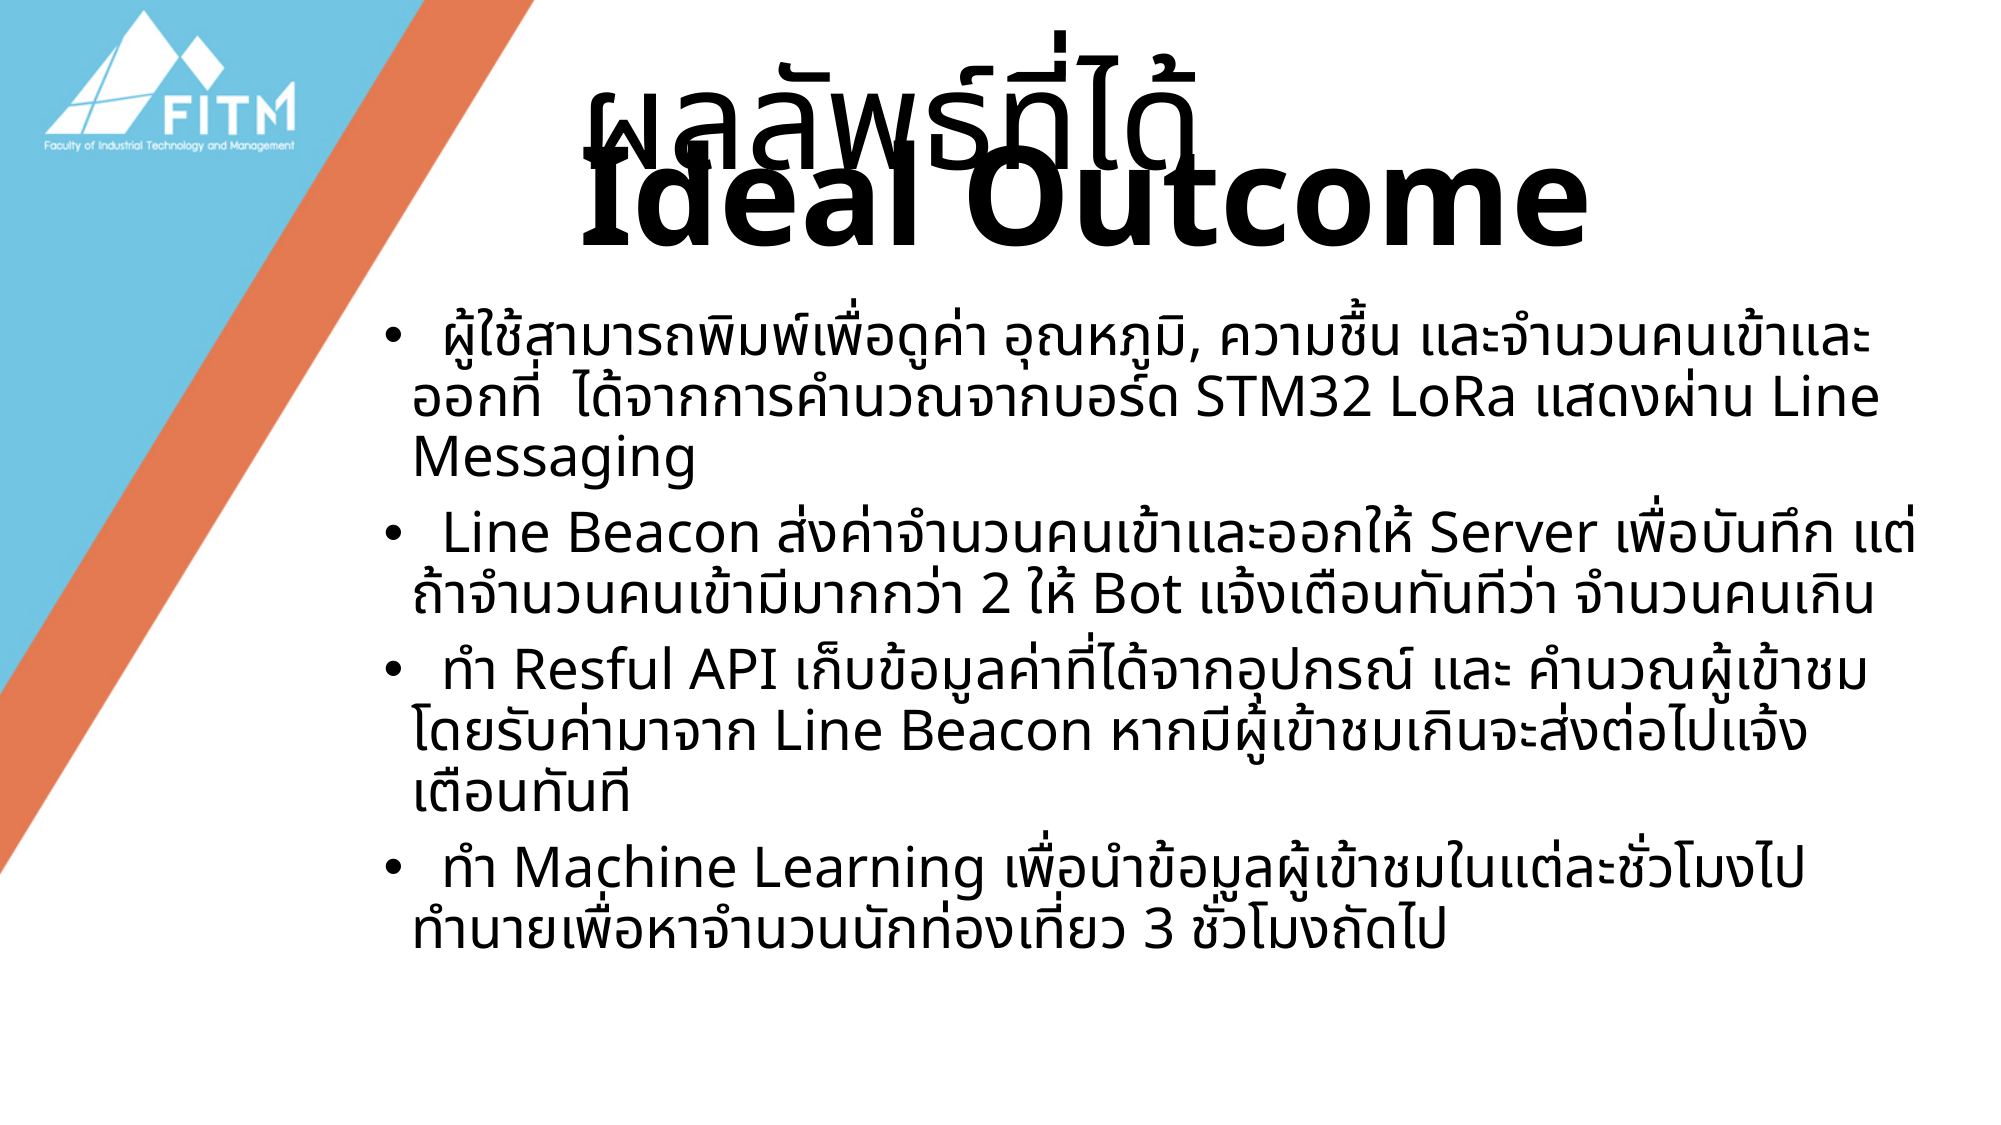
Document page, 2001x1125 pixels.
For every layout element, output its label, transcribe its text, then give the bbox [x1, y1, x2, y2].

text_box Ideal Outcome [564, 205, 1850, 281]
text_box ผลลัพธ์ที่ได้ [564, 24, 1850, 205]
picture [0, 0, 2001, 1125]
list ผู้ใช้สามารถพิมพ์เพื่อดูค่า อุณหภูมิ, ความชื้น และจำนวนคนเข้าและออกที่ ได้จากการคำนวณจากบอร์ด STM32 LoRa แสดงผ่าน Line Messaging Line Beacon ส่งค่าจำนวนคนเข้าและออกให้ Server เพื่อบันทึก แต่ถ้าจำนวนคนเข้ามีมากกว่า 2 ให้ Bot แจ้งเตือนทันทีว่า จำนวนคนเกิน ทำ Resful API เก็บข้อมูลค่าที่ได้จากอุปกรณ์ และ คำนวณผู้เข้าชมโดยรับค่ามาจาก Line Beacon หากมีผู้เข้าชมเกินจะส่งต่อไปแจ้งเตือนทันที ทำ Machine Learning เพื่อนำข้อมูลผู้เข้าชมในแต่ละชั่วโมงไปทำนายเพื่อหาจำนวนนักท่องเที่ยว 3 ชั่วโมงถัดไป [368, 299, 1944, 1014]
